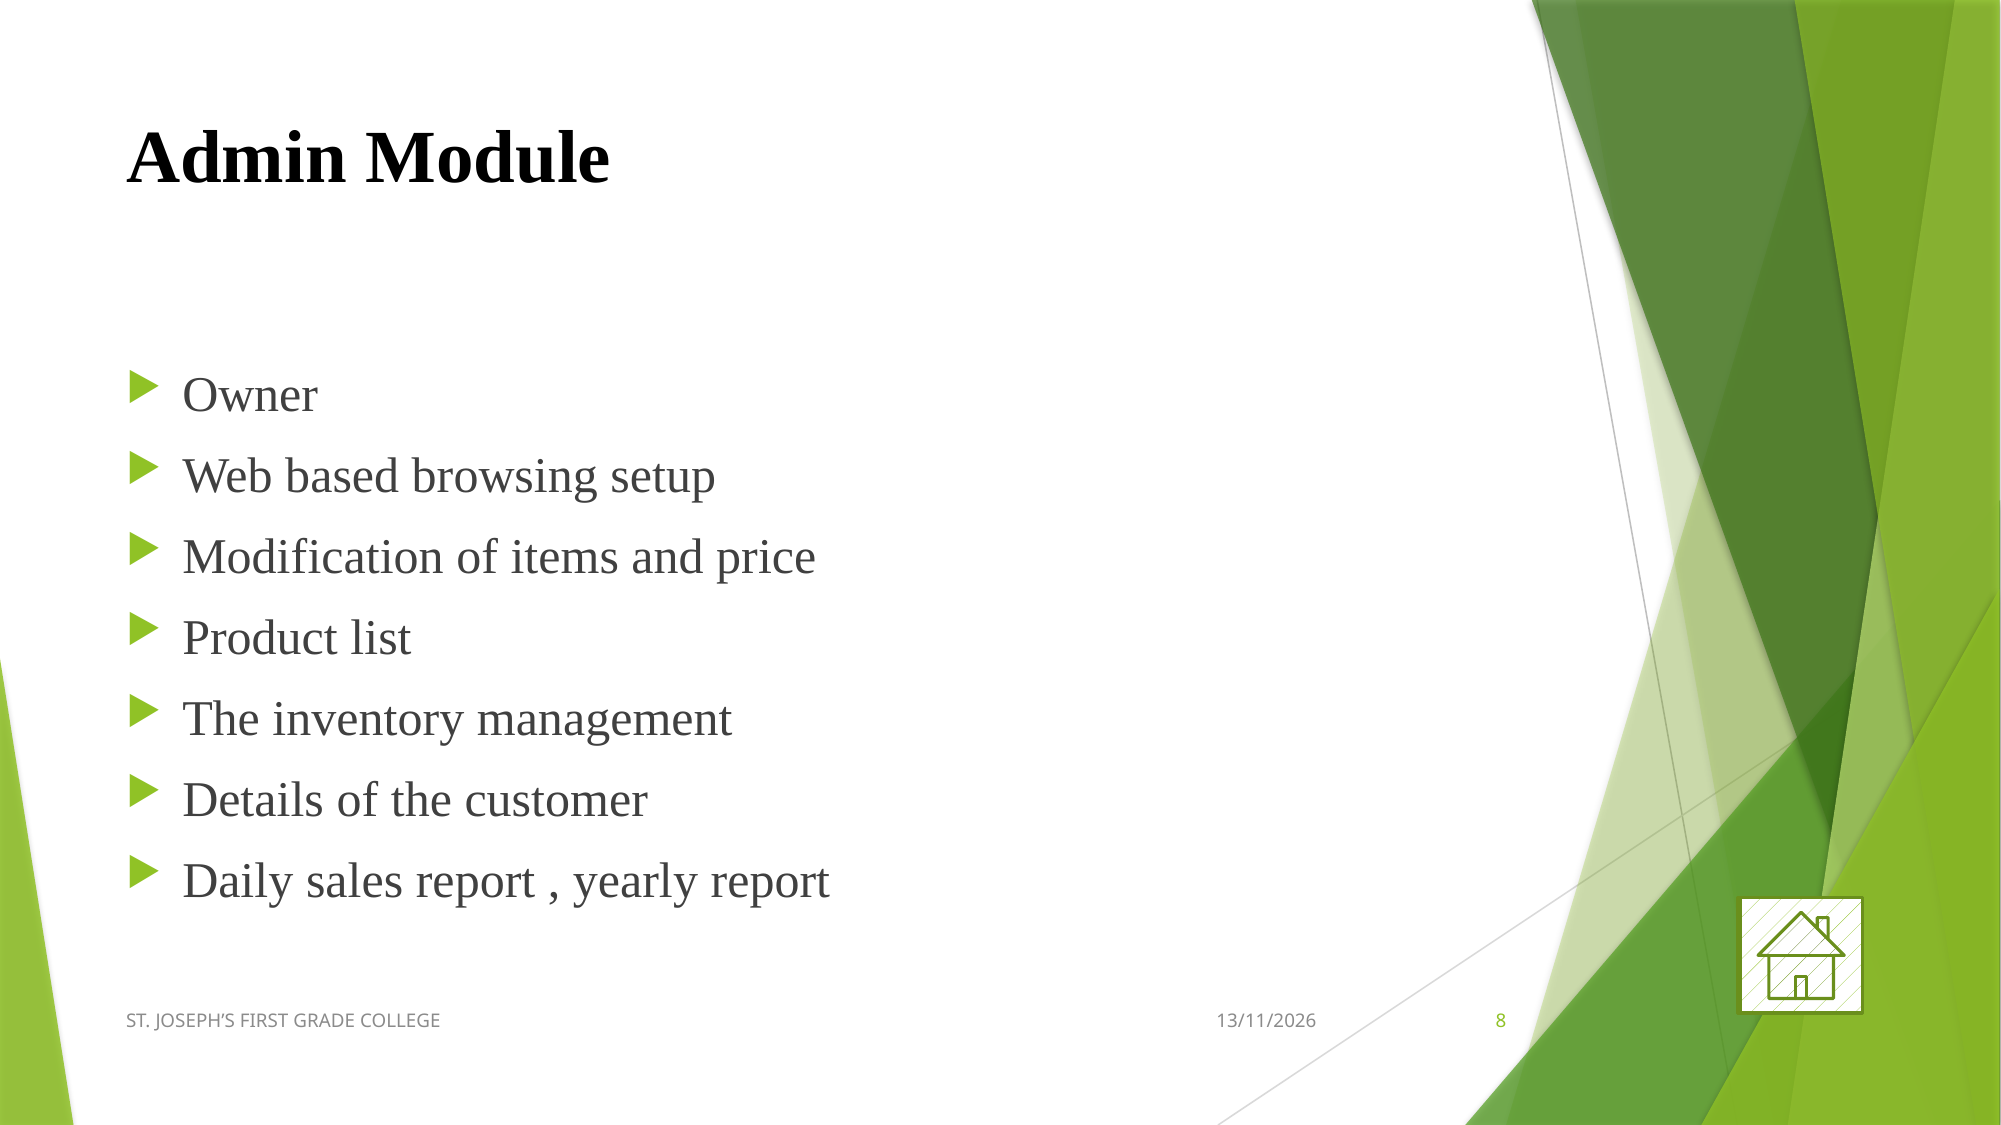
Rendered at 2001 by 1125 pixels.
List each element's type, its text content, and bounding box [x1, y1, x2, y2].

footer ST. JOSEPH’S FIRST GRADE COLLEGE [111, 991, 1145, 1051]
title Admin Module [111, 99, 1522, 317]
list Owner Web based browsing setup Modification of items and price Product list The inventory management Details of the customer Daily sales report , yearly report [111, 354, 1522, 992]
slide_number 8 [1409, 991, 1522, 1051]
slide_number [1181, 991, 1332, 1051]
text_box [1736, 896, 1864, 1015]
